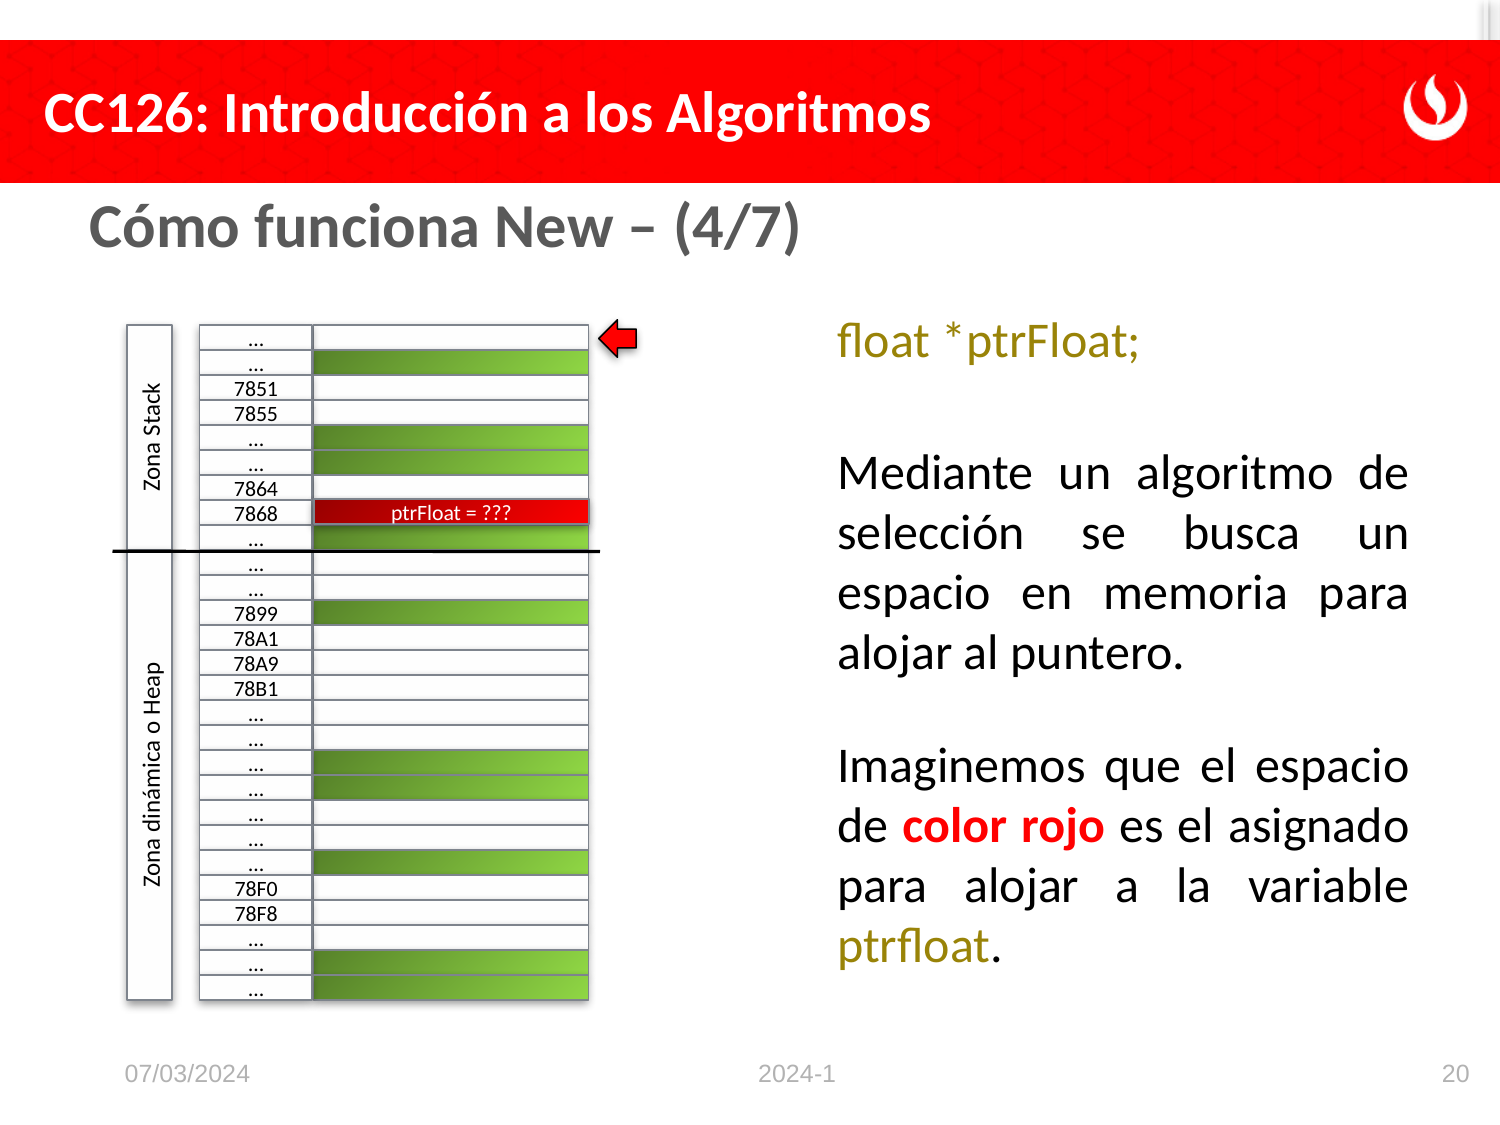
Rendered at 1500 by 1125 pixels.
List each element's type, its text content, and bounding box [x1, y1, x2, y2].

list float *ptrFloat; Mediante un algoritmo de selección se busca un espacio en memoria para alojar al puntero. [762, 299, 1426, 613]
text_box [112, 324, 601, 1001]
picture [0, 40, 1500, 183]
slide_number 20 [1126, 1042, 1485, 1103]
text_box Cómo funciona New – (4/7) [74, 177, 1425, 353]
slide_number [109, 1042, 469, 1103]
list Imaginemos que el espacio de color rojo es el asignado para alojar a la variable ptrfloat. [761, 724, 1425, 1090]
footer 2024-1 [528, 1042, 1067, 1103]
